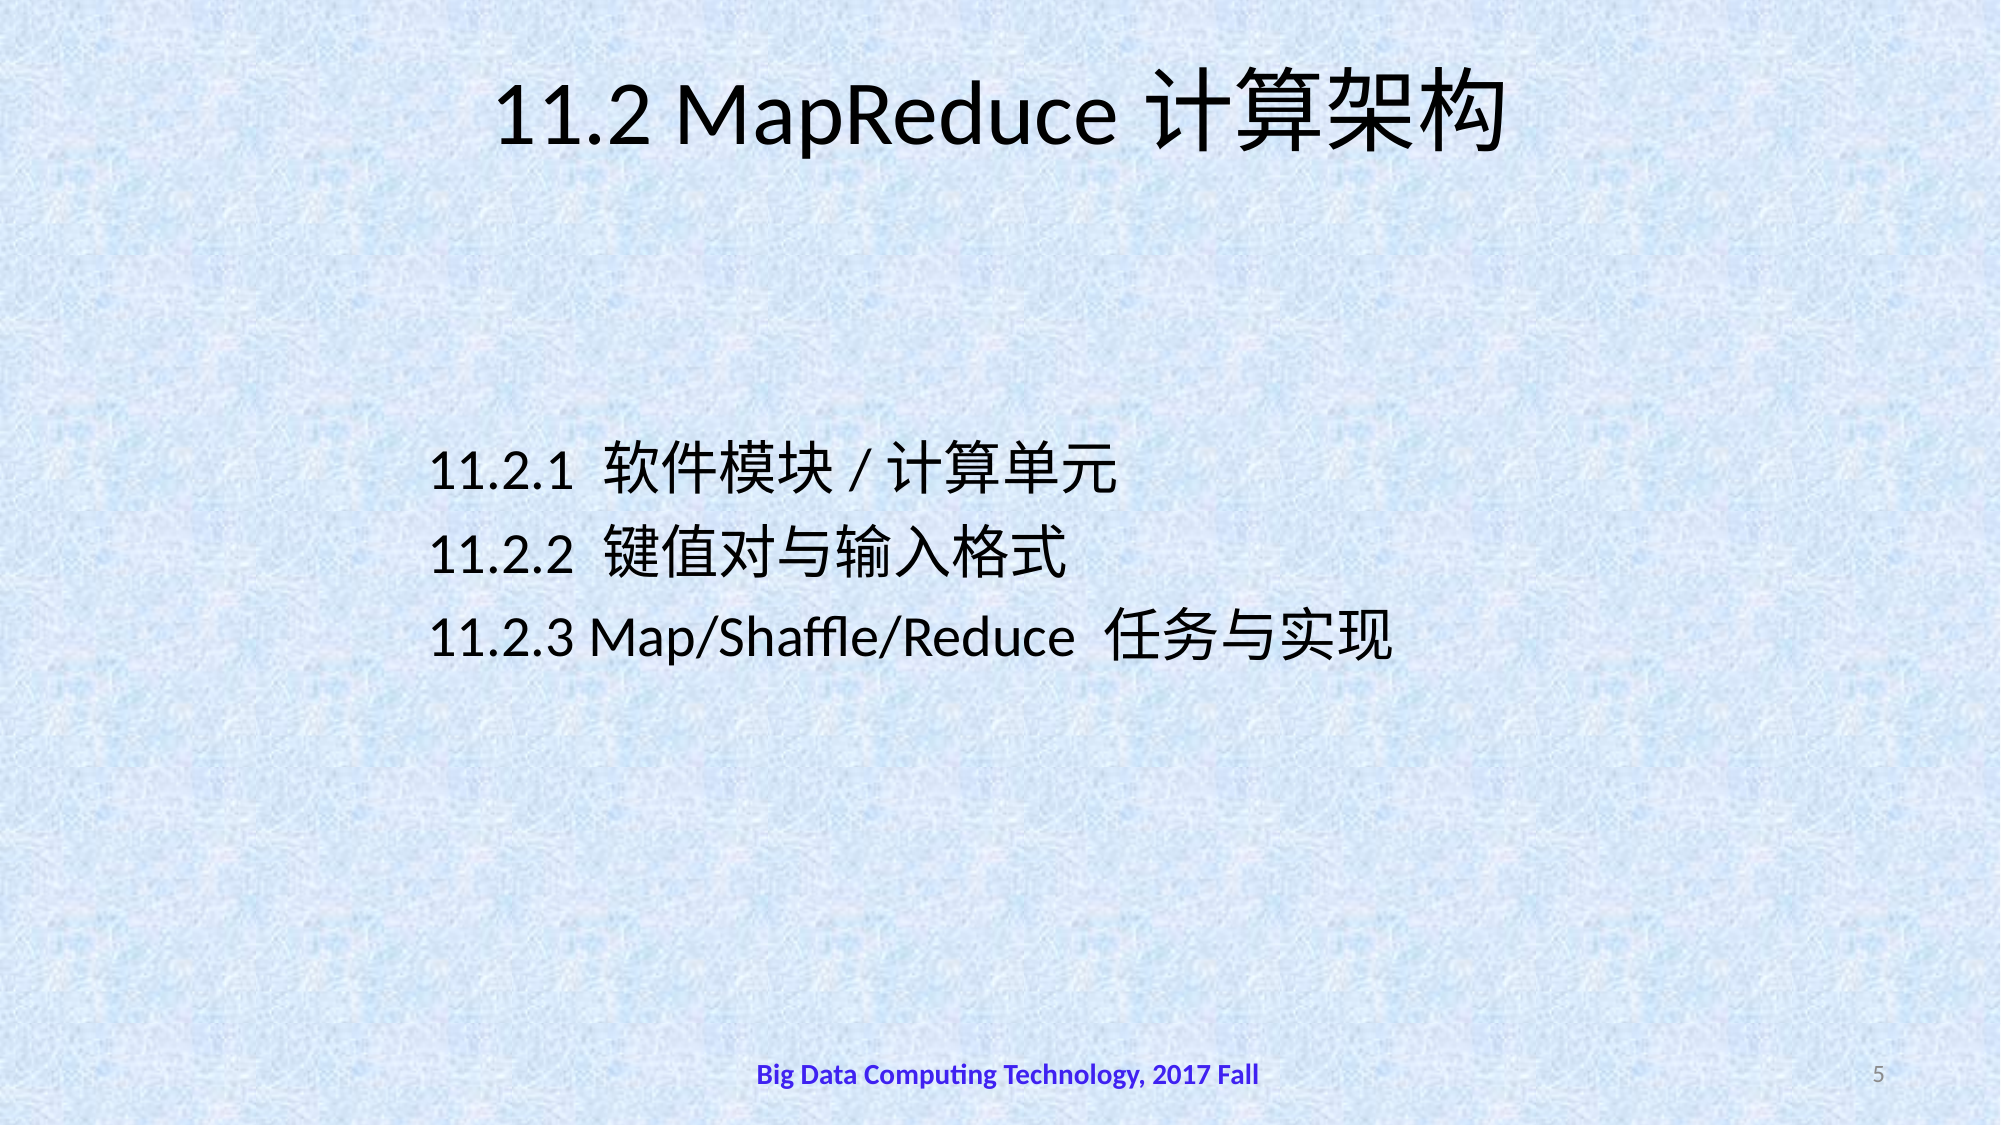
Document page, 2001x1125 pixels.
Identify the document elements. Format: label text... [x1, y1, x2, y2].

title 11.2 MapReduce计算架构 [99, 45, 1900, 233]
slide_number 5 [1433, 1042, 1900, 1103]
picture [0, 0, 2001, 1125]
text_box 11.2.1 软件模块/计算单元 11.2.2 键值对与输入格式 11.2.3 Map/Shaffle/Reduce 任务与实现 [412, 212, 1500, 897]
footer Big Data Computing Technology, 2017 Fall [633, 1042, 1384, 1103]
